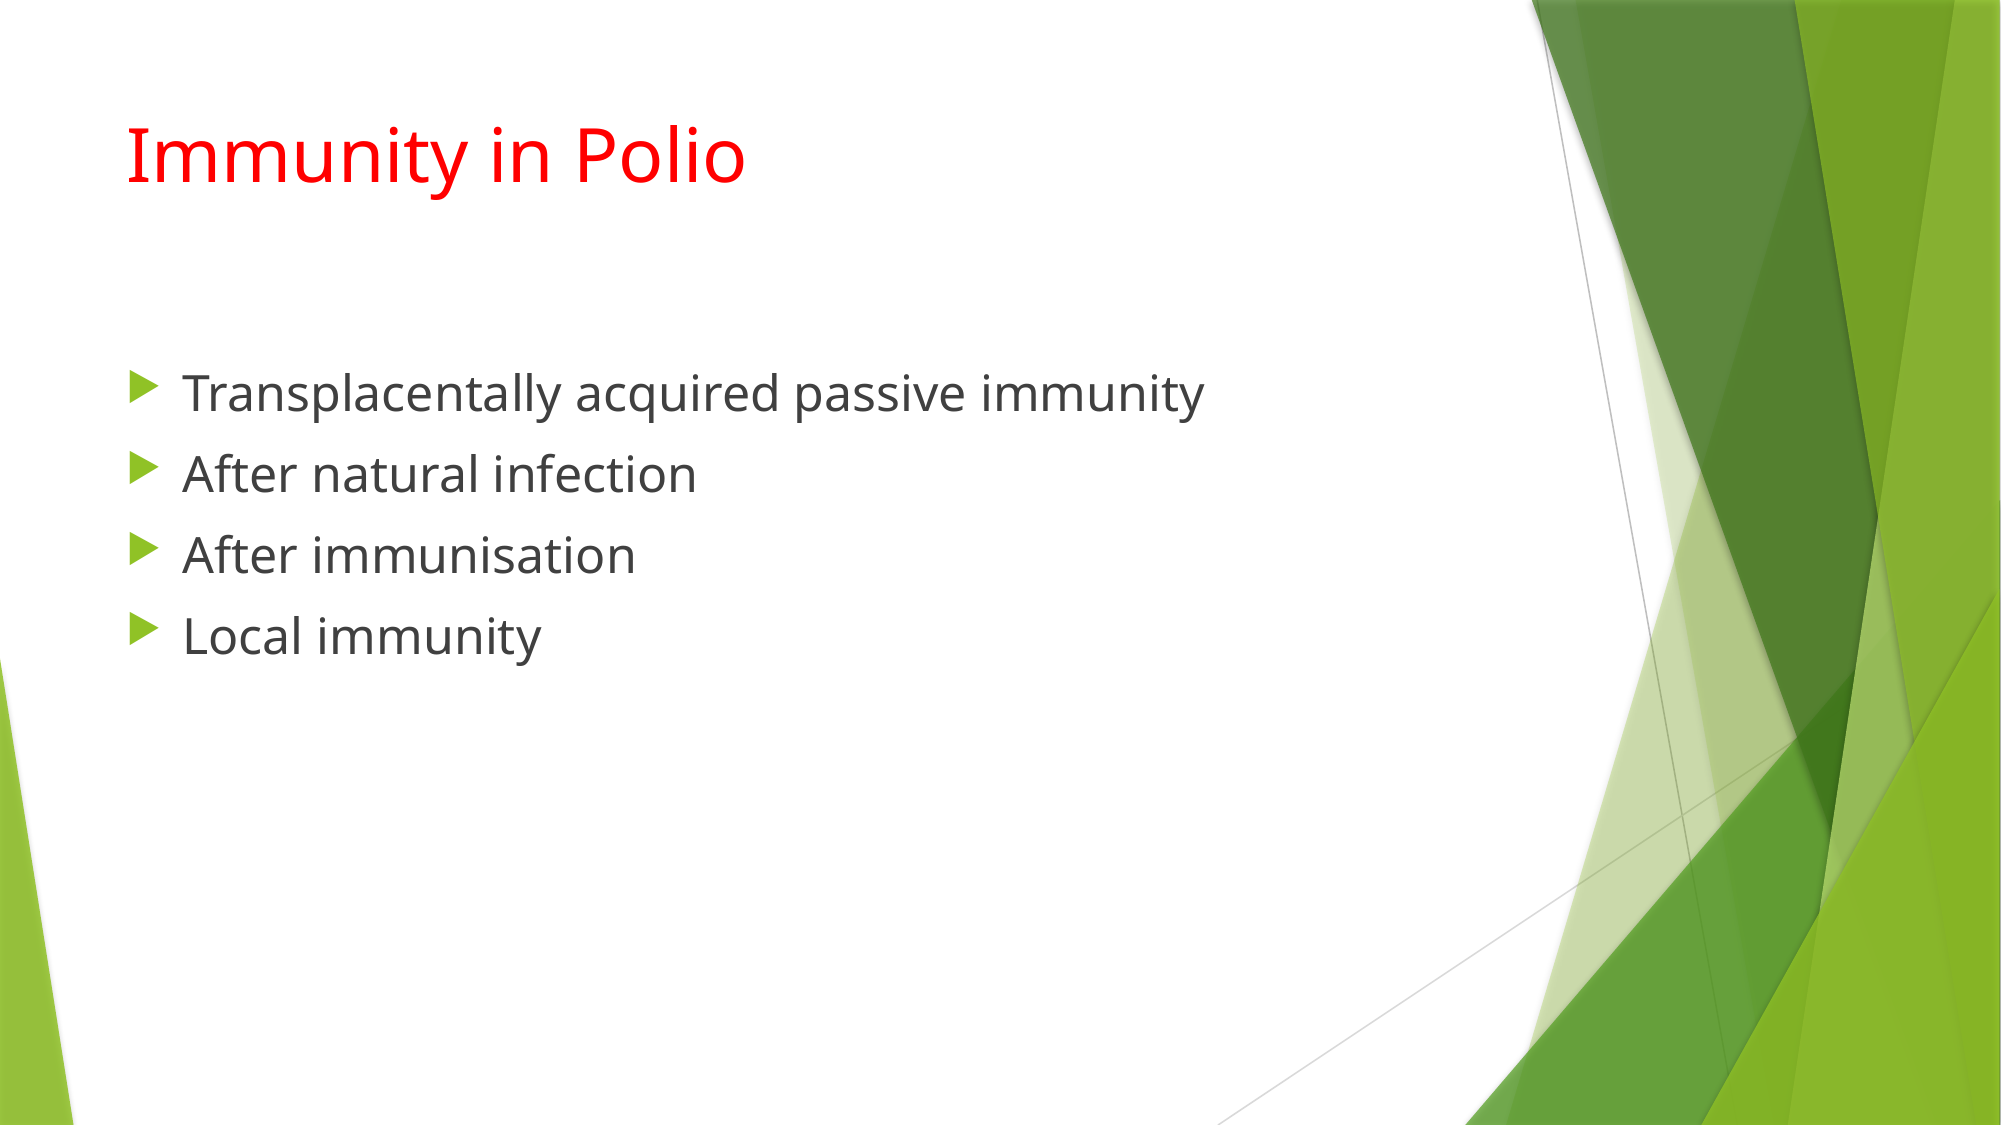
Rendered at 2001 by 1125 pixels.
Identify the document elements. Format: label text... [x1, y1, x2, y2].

title Immunity in Polio [111, 99, 1522, 317]
list Transplacentally acquired passive immunity After natural infection After immunisation Local immunity [111, 354, 1522, 992]
